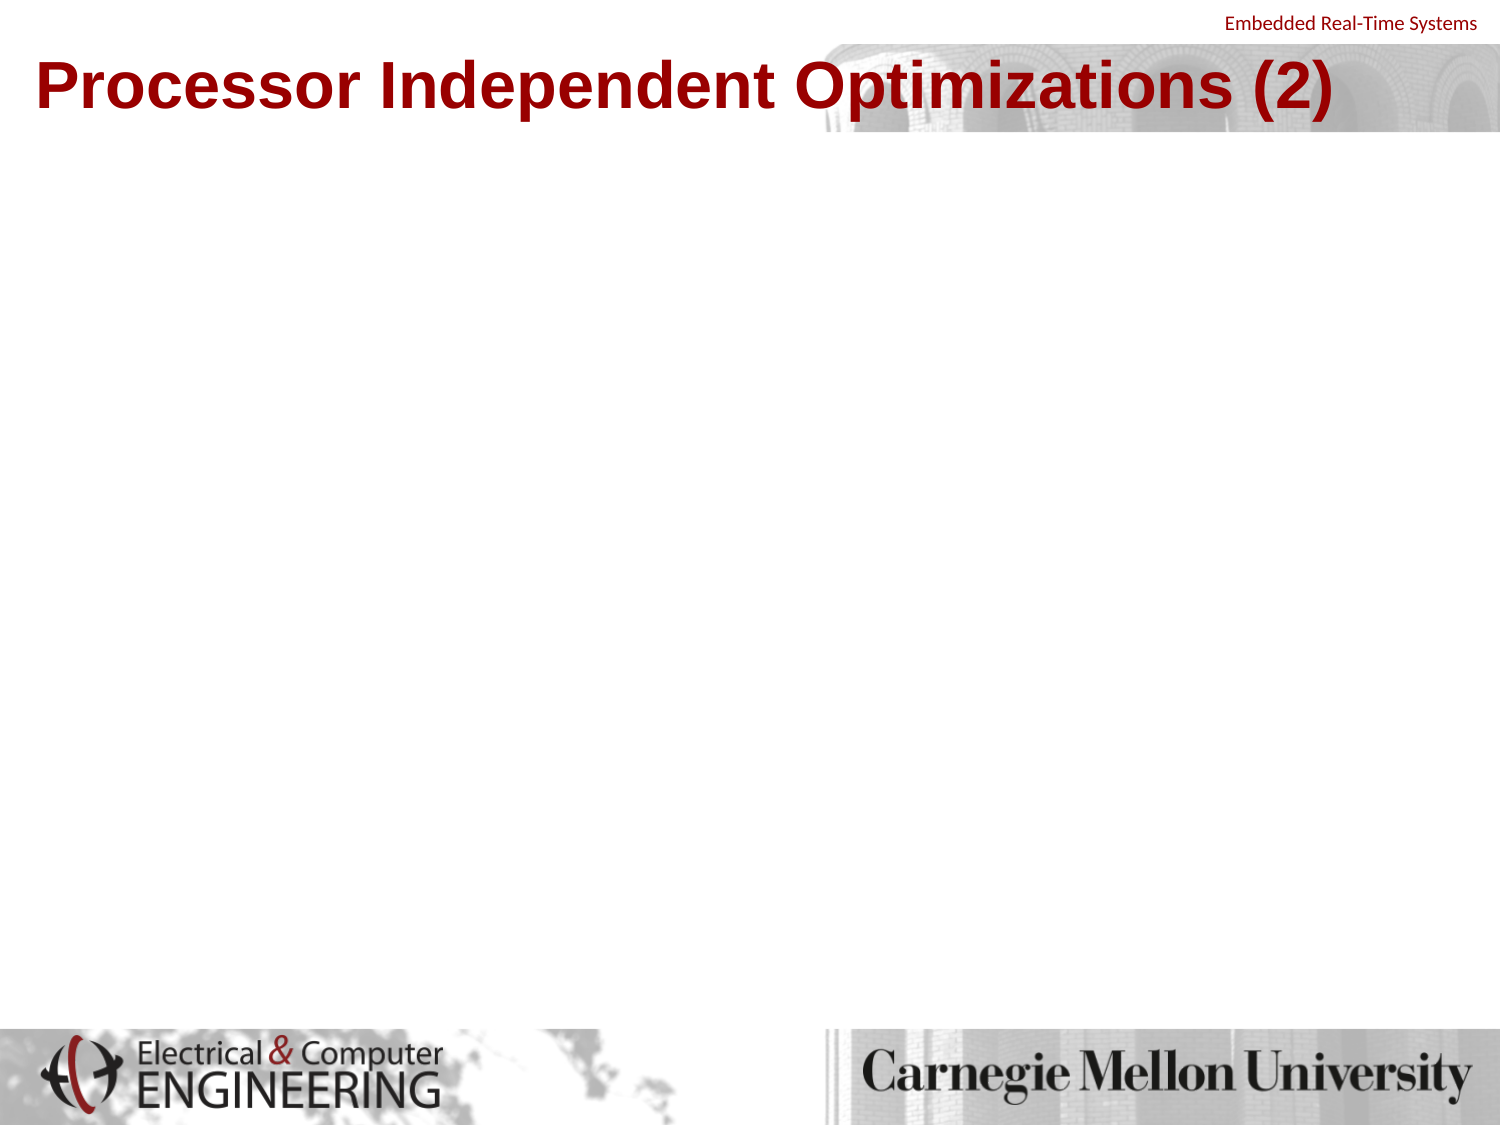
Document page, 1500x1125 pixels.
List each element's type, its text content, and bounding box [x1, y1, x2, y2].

picture [664, 126, 1500, 133]
title Processor Independent Optimizations (2) [20, 37, 1500, 126]
picture [0, 1028, 1500, 1125]
